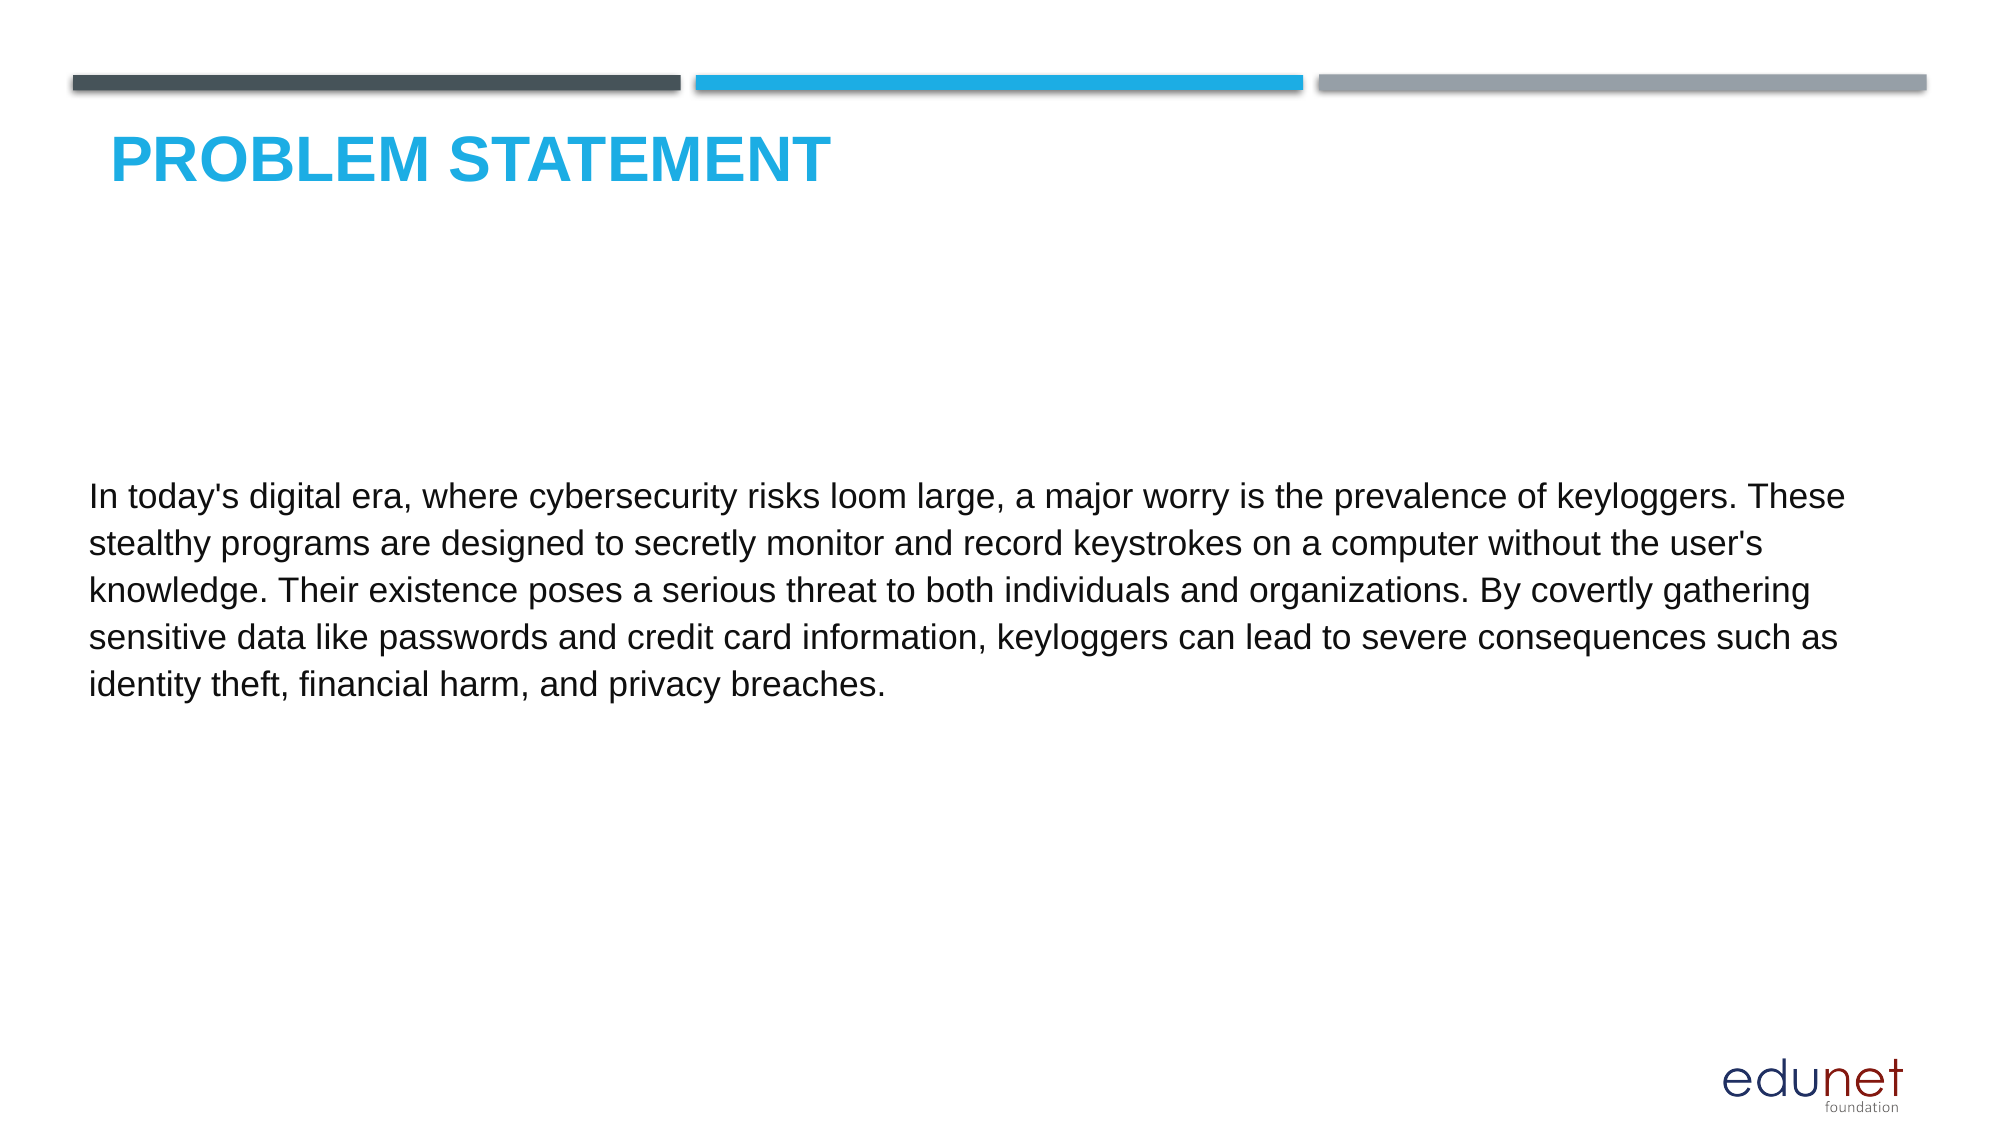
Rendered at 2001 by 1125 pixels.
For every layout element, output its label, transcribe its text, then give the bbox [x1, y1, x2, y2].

picture [1719, 1056, 1905, 1116]
text_box In today's digital era, where cybersecurity risks loom large, a major worry is the prevalence of keyloggers. These stealthy programs are designed to secretly monitor and record keystrokes on a computer without the user's knowledge. Their existence poses a serious threat to both individuals and organizations. By covertly gathering sensitive data like passwords and credit card information, keyloggers can lead to severe consequences such as identity theft, financial harm, and privacy breaches. [74, 202, 1884, 970]
text_box Problem Statement [95, 115, 1905, 202]
